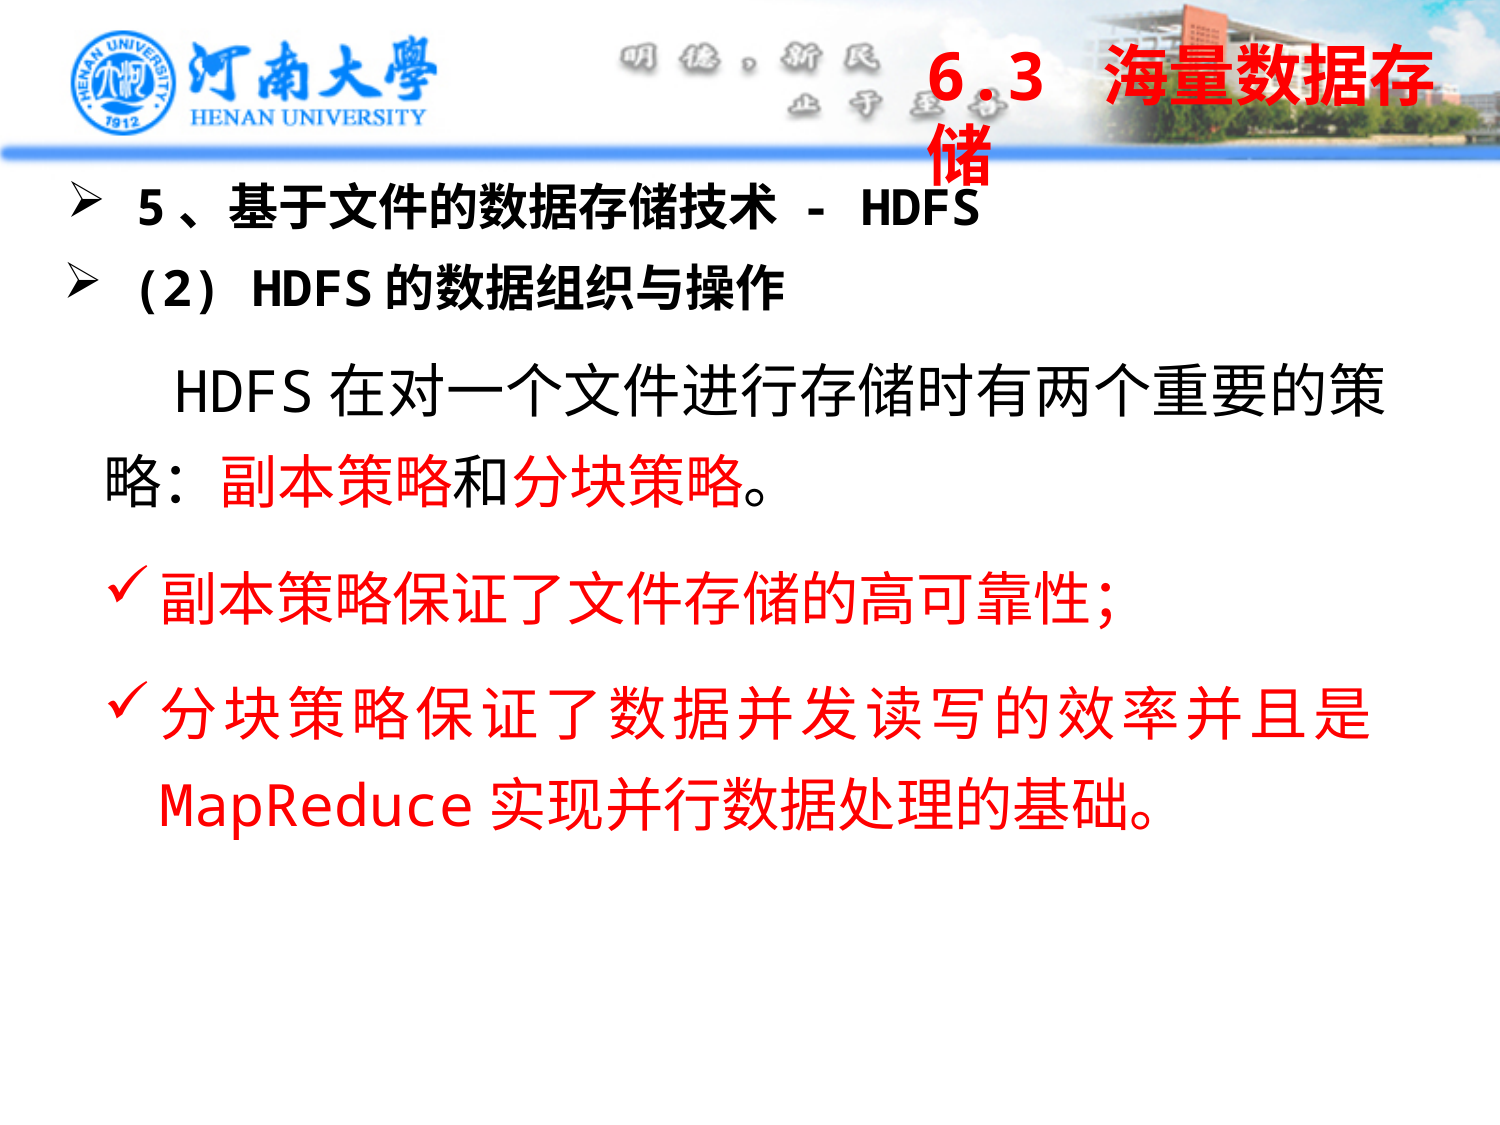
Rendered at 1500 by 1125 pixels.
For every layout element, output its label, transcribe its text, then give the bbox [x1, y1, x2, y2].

picture [0, 0, 1500, 1125]
text_box (2) HDFS的数据组织与操作 [48, 249, 1224, 362]
text_box HDFS在对一个文件进行存储时有两个重要的策略：副本策略和分块策略。 副本策略保证了文件存储的高可靠性； 分块策略保证了数据并发读写的效率并且是MapReduce实现并行数据处理的基础。 [88, 326, 1401, 827]
text_box 5、基于文件的数据存储技术 - HDFS [52, 168, 1227, 281]
text_box 6.3 海量数据存储 [911, 26, 1494, 140]
